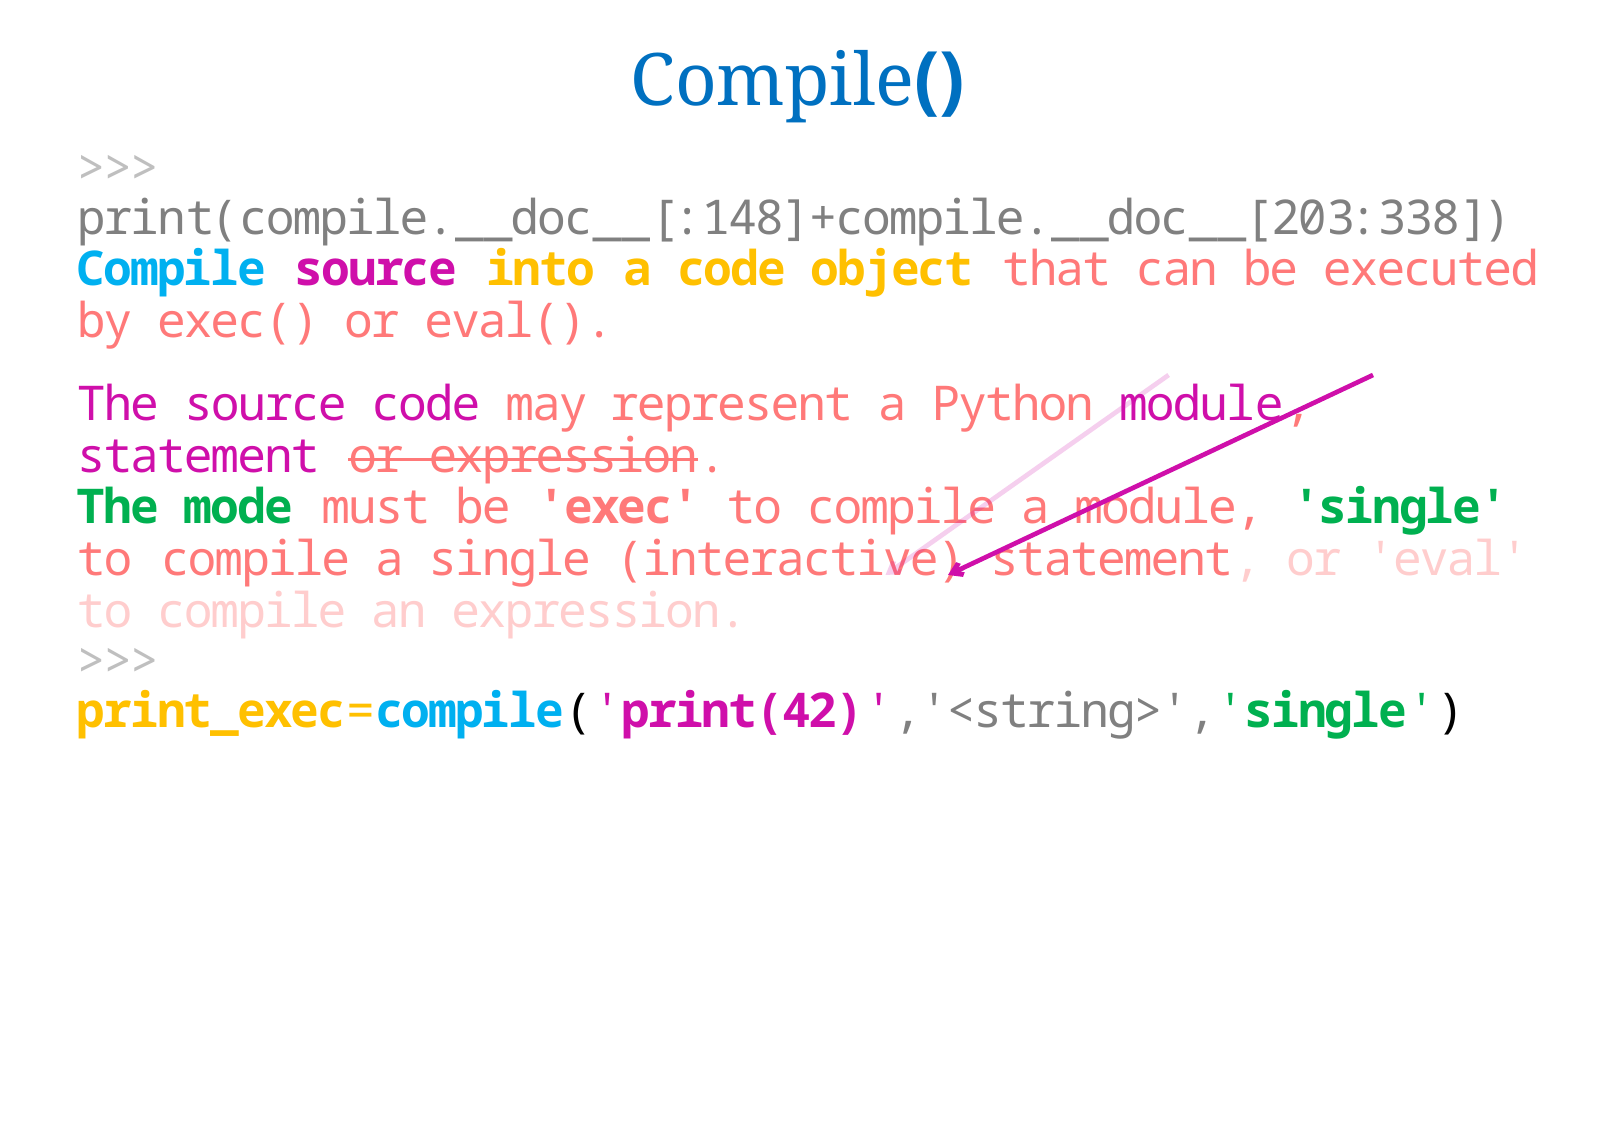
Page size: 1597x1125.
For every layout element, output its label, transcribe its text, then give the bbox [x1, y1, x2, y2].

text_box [1169, 374, 1374, 575]
text_box Compile() [48, 34, 1548, 151]
list >>> print(compile.__doc__[:148]+compile.__doc__[203:338]) Compile source into a code object that can be executed by exec() or eval(). The source code may represent a Python module, statement or expression. The mode must be 'exec' to compile a module, 'single' to compile a single (interactive) statement, or 'eval' to compile an expression. >>> print_exec=compile('print(42)','<string>','single') [61, 137, 1569, 1125]
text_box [885, 374, 1169, 575]
